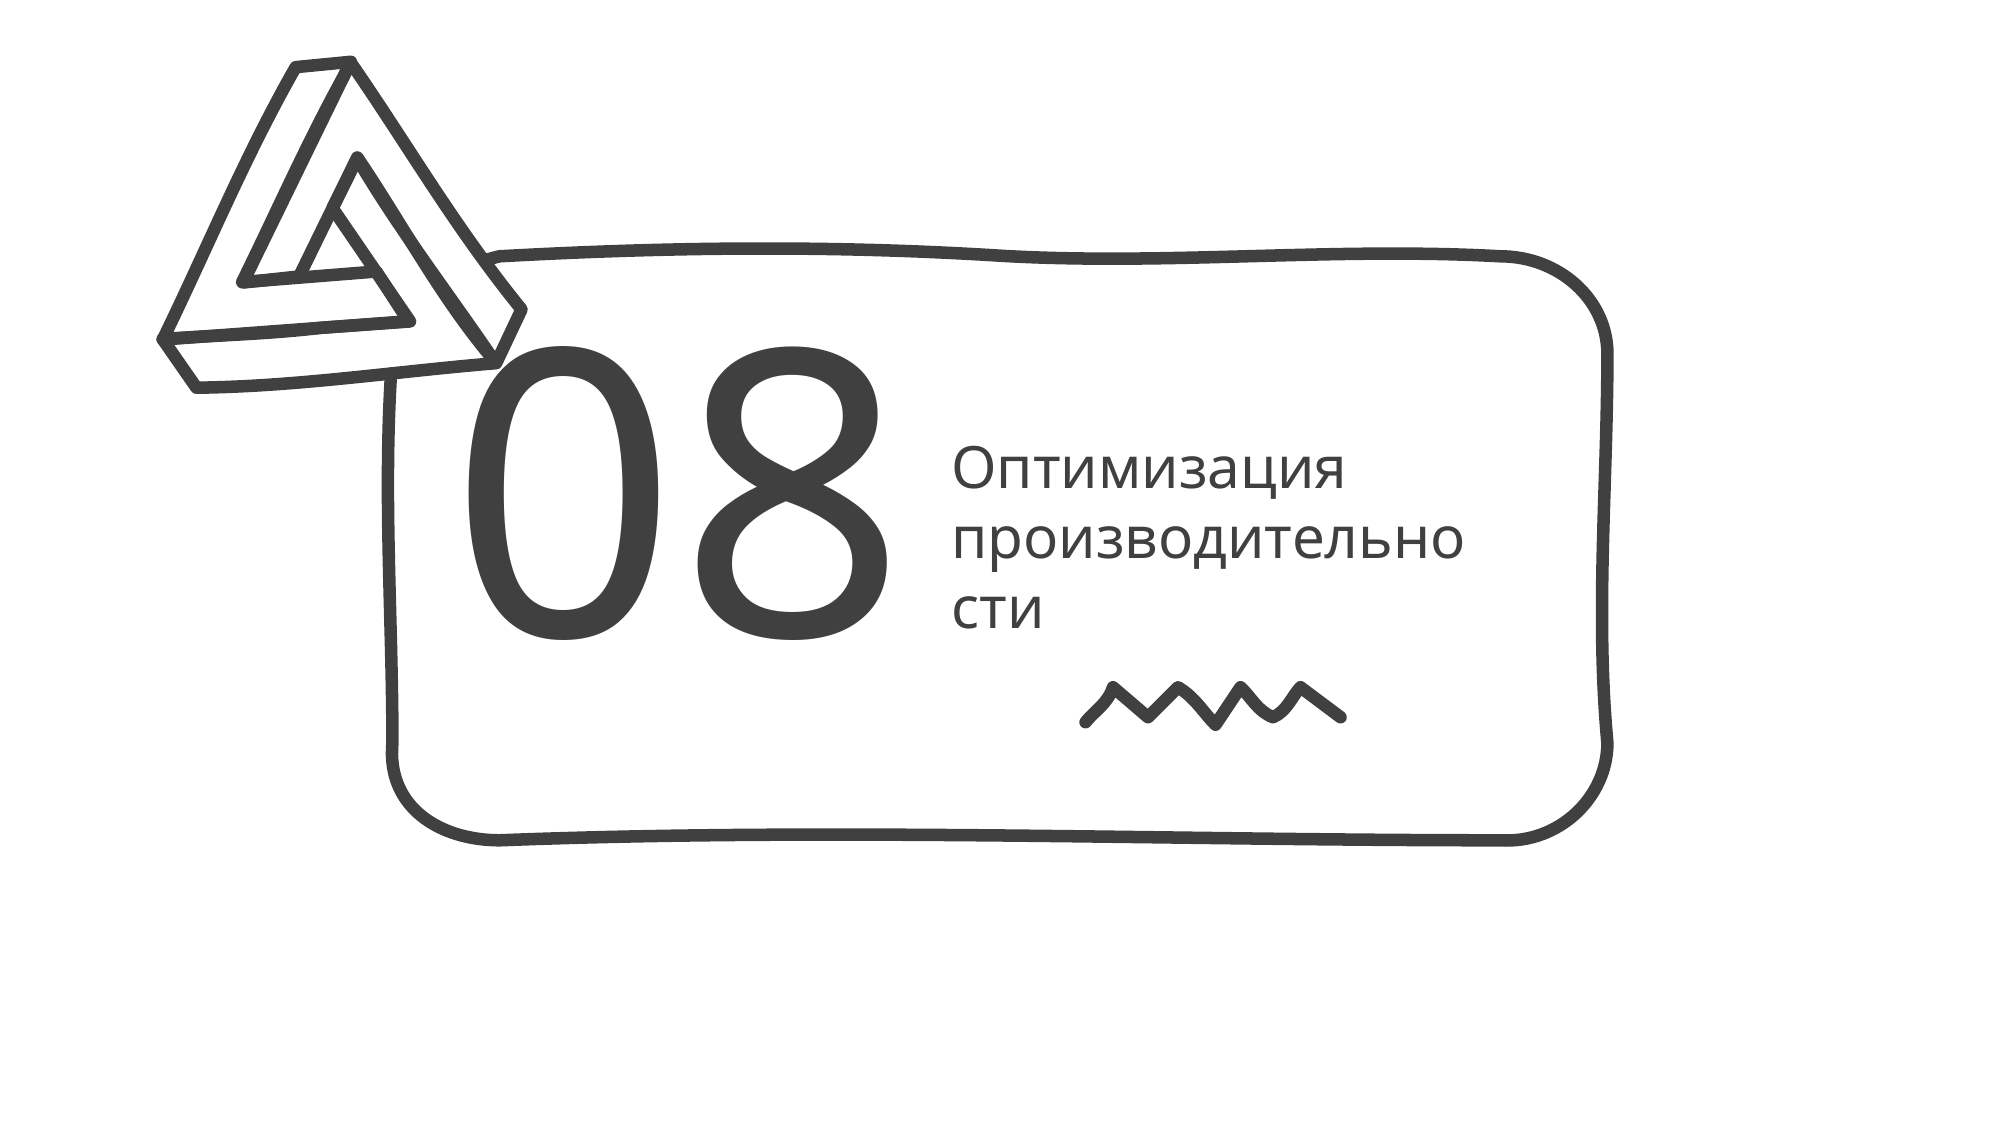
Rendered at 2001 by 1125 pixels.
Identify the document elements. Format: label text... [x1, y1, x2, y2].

text_box [387, 251, 1608, 841]
text_box [162, 61, 456, 388]
text_box 08 [434, 221, 922, 732]
